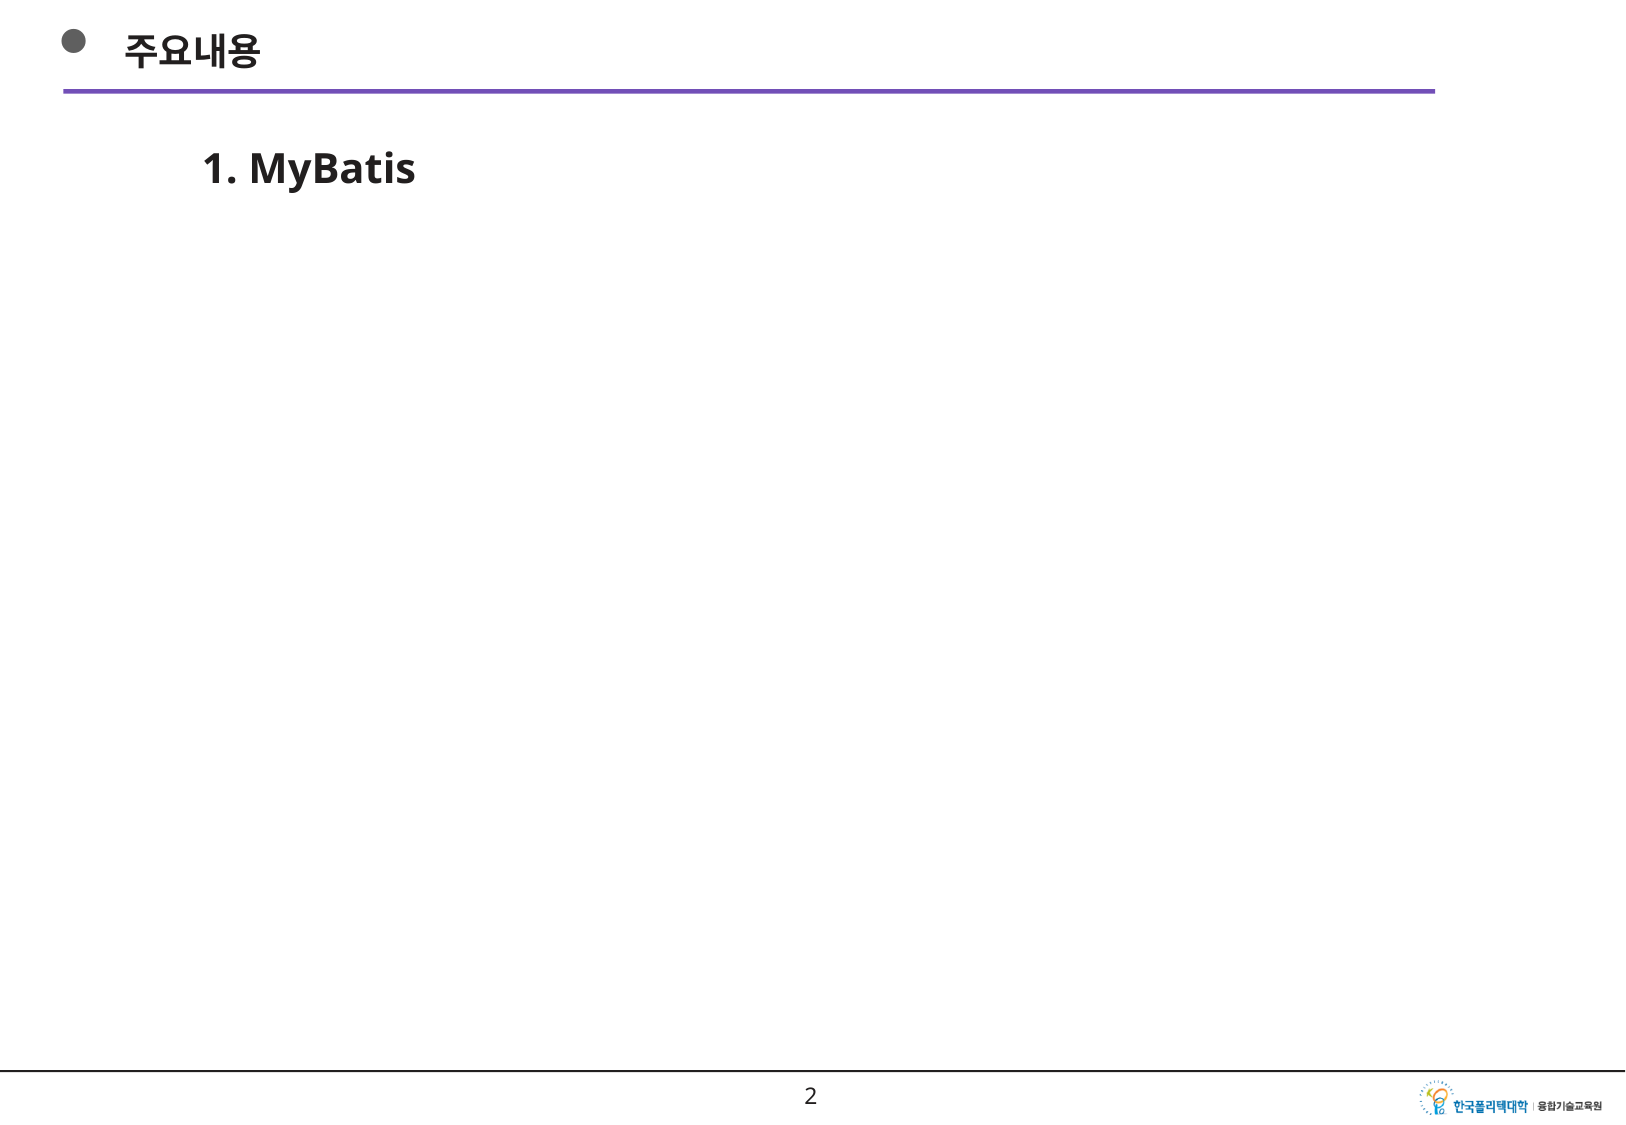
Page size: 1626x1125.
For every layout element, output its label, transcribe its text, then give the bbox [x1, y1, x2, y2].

text_box 1. MyBatis [187, 134, 1263, 1055]
text_box 1 [765, 1072, 857, 1123]
text_box [44, 0, 1604, 114]
picture [1415, 1076, 1604, 1118]
text_box 주요내용 [109, 20, 605, 93]
